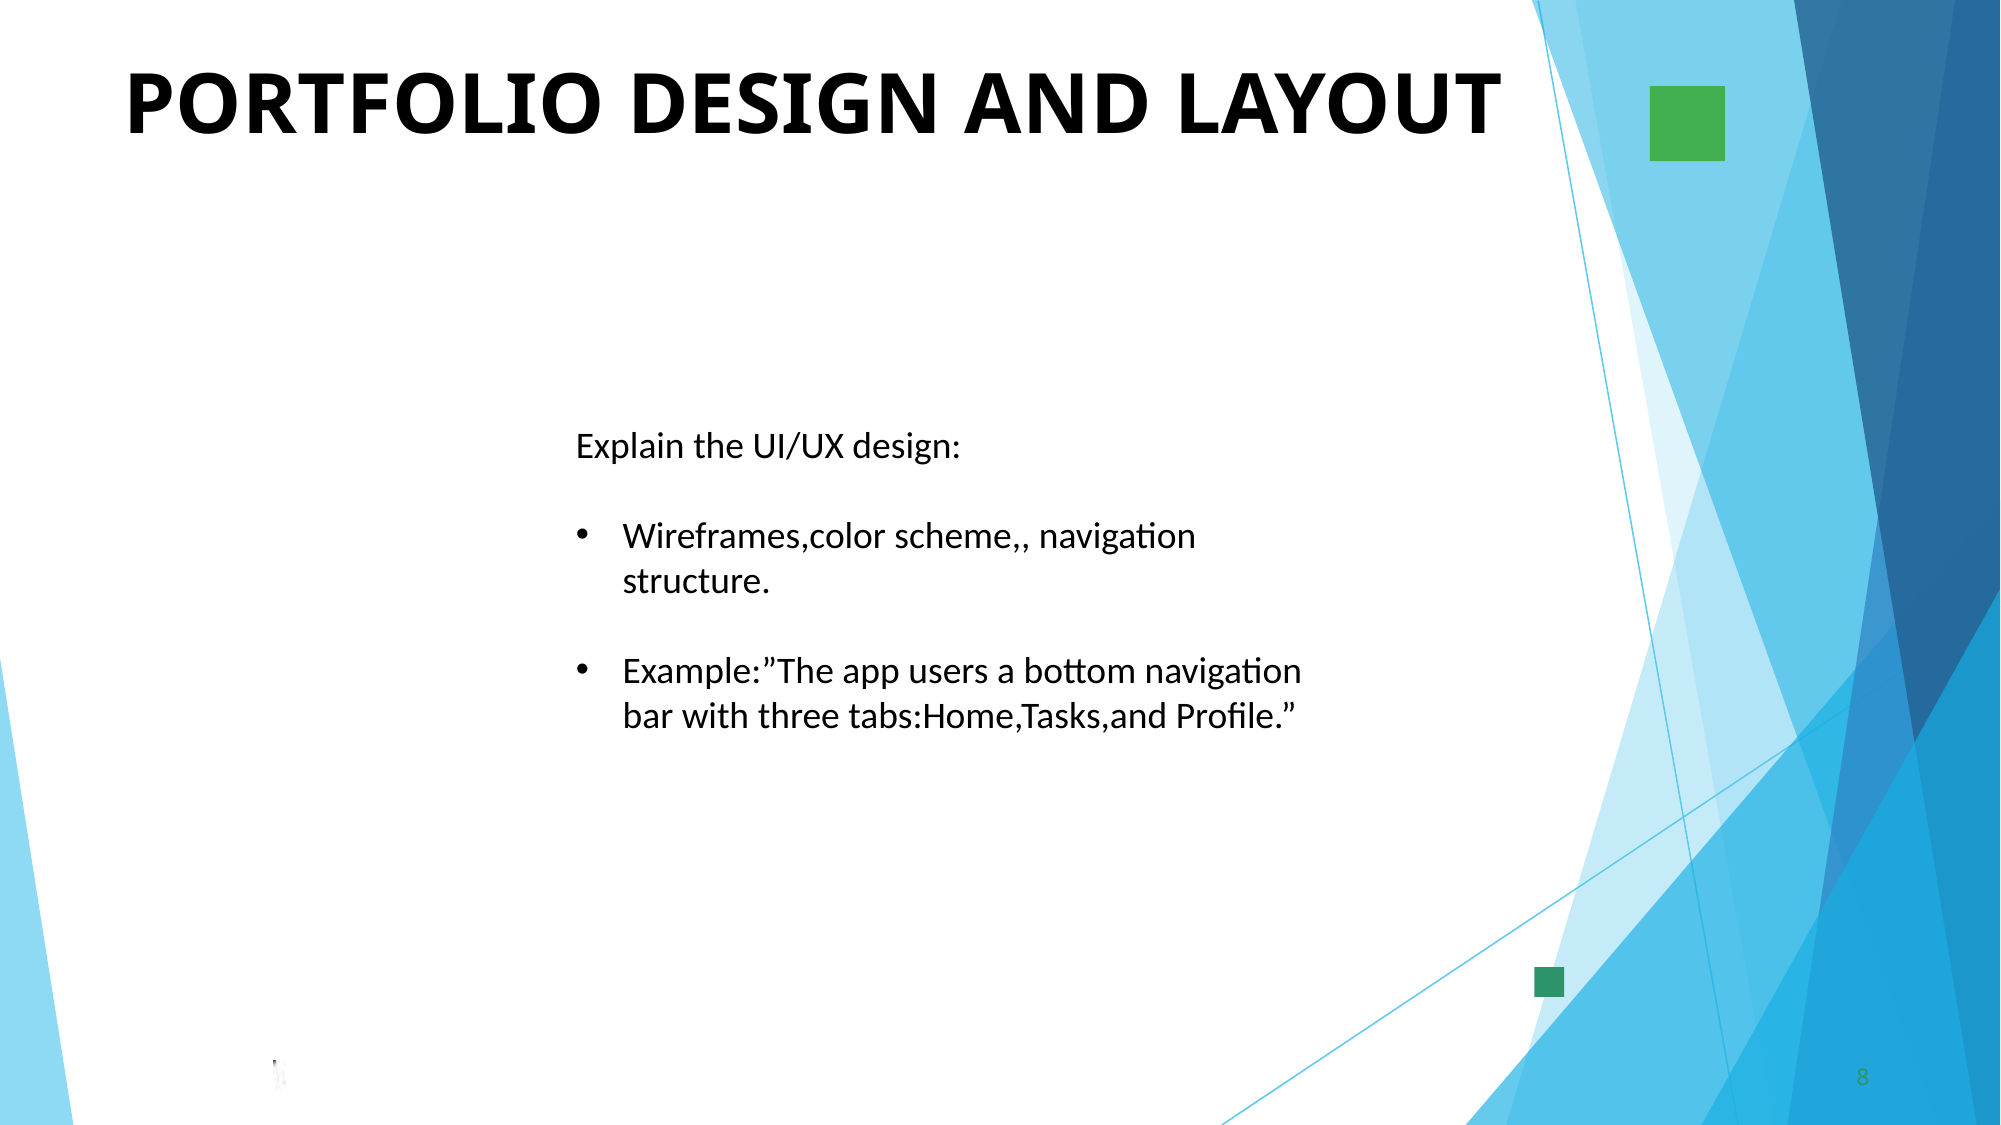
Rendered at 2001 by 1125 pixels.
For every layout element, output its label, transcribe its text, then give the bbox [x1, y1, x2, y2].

text_box [1534, 967, 1565, 997]
text_box Explain the UI/UX design: Wireframes,color scheme,, navigation structure. Example:”The app users a bottom navigation bar with three tabs:Home,Tasks,and Profile.” [561, 413, 1345, 744]
text_box 8 [1849, 1061, 1888, 1095]
text_box PORTFOLIO DESIGN AND LAYOUT [121, 47, 1564, 150]
picture [273, 1060, 287, 1091]
text_box [1649, 86, 1725, 162]
